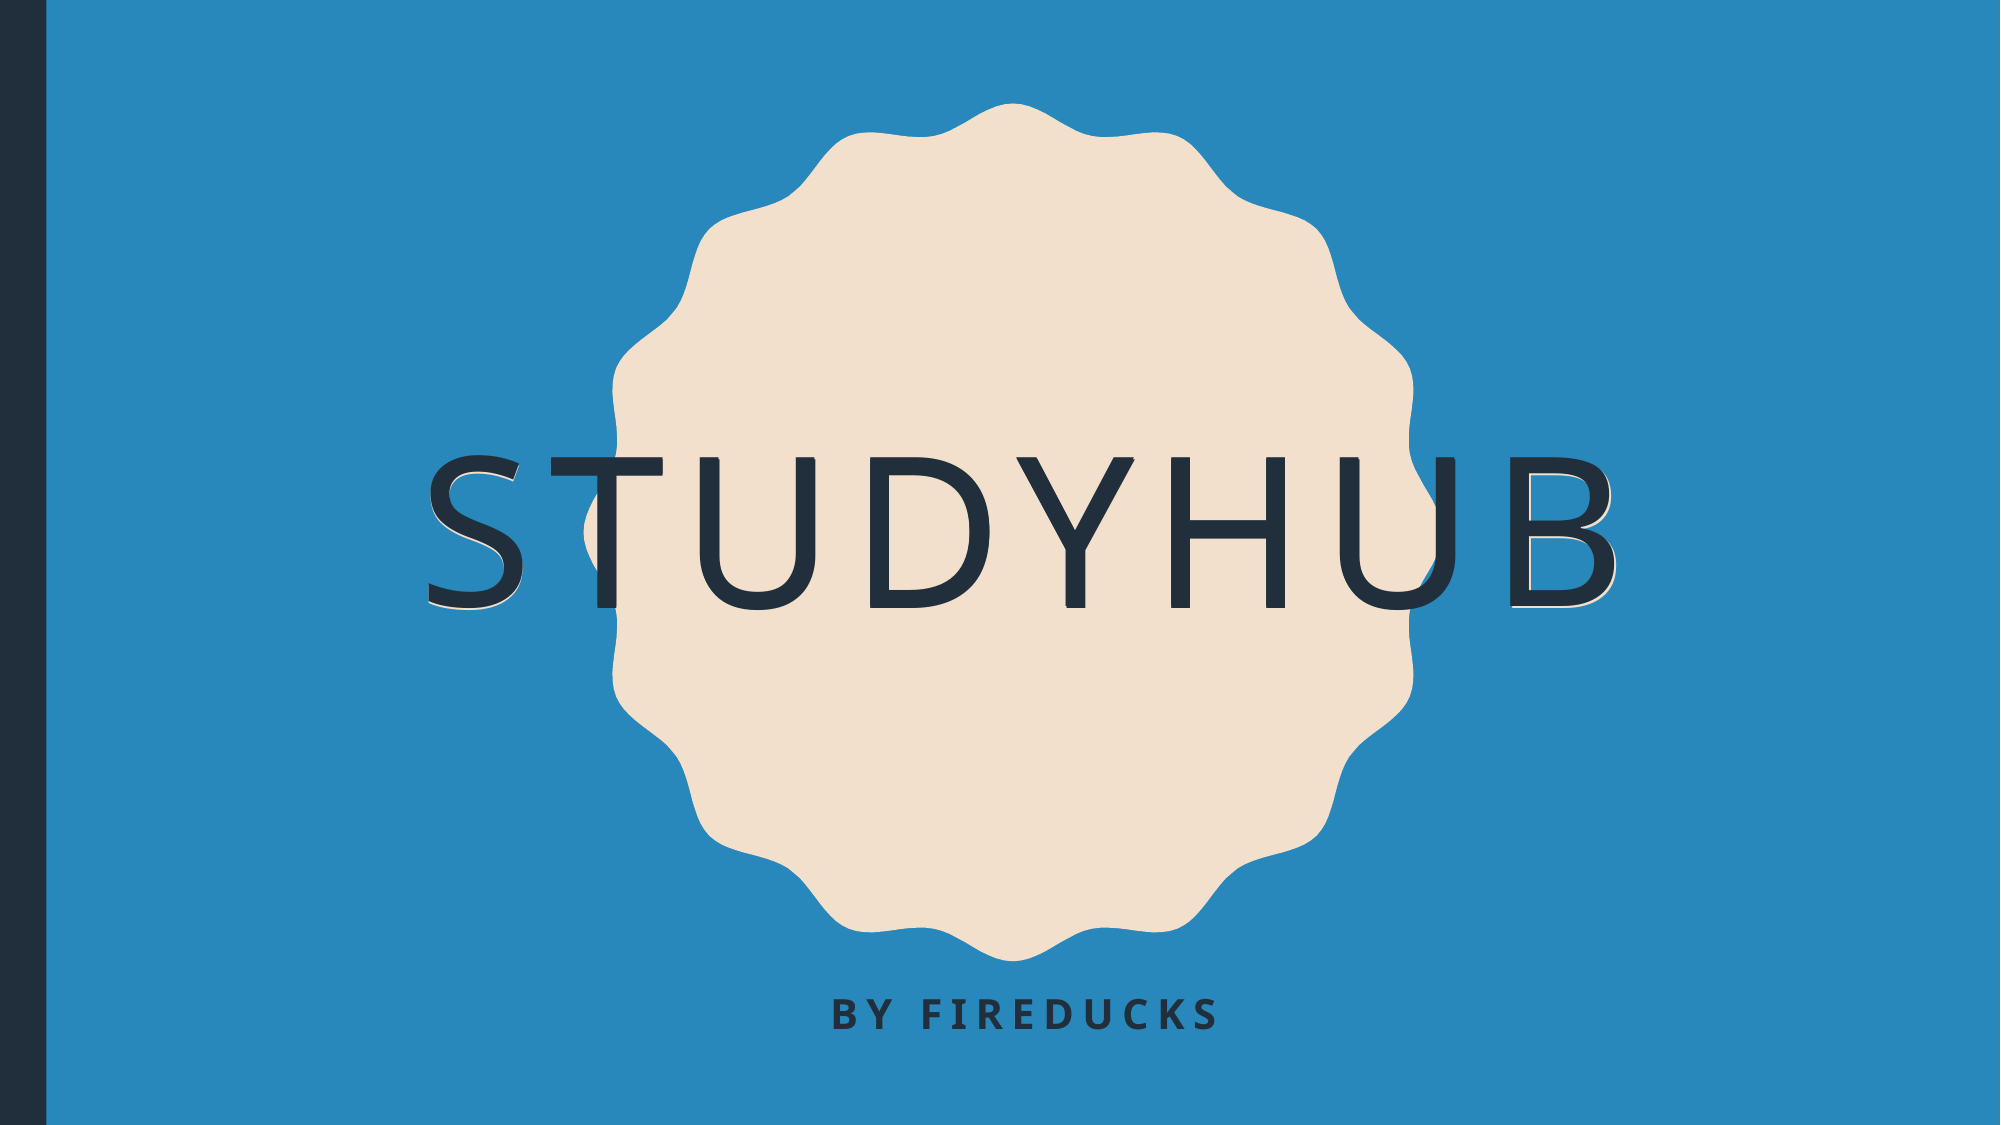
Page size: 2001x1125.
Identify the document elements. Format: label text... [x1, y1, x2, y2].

subtitle By FIREDUCKS [363, 980, 1684, 1103]
title StudyHub [176, 178, 1870, 900]
